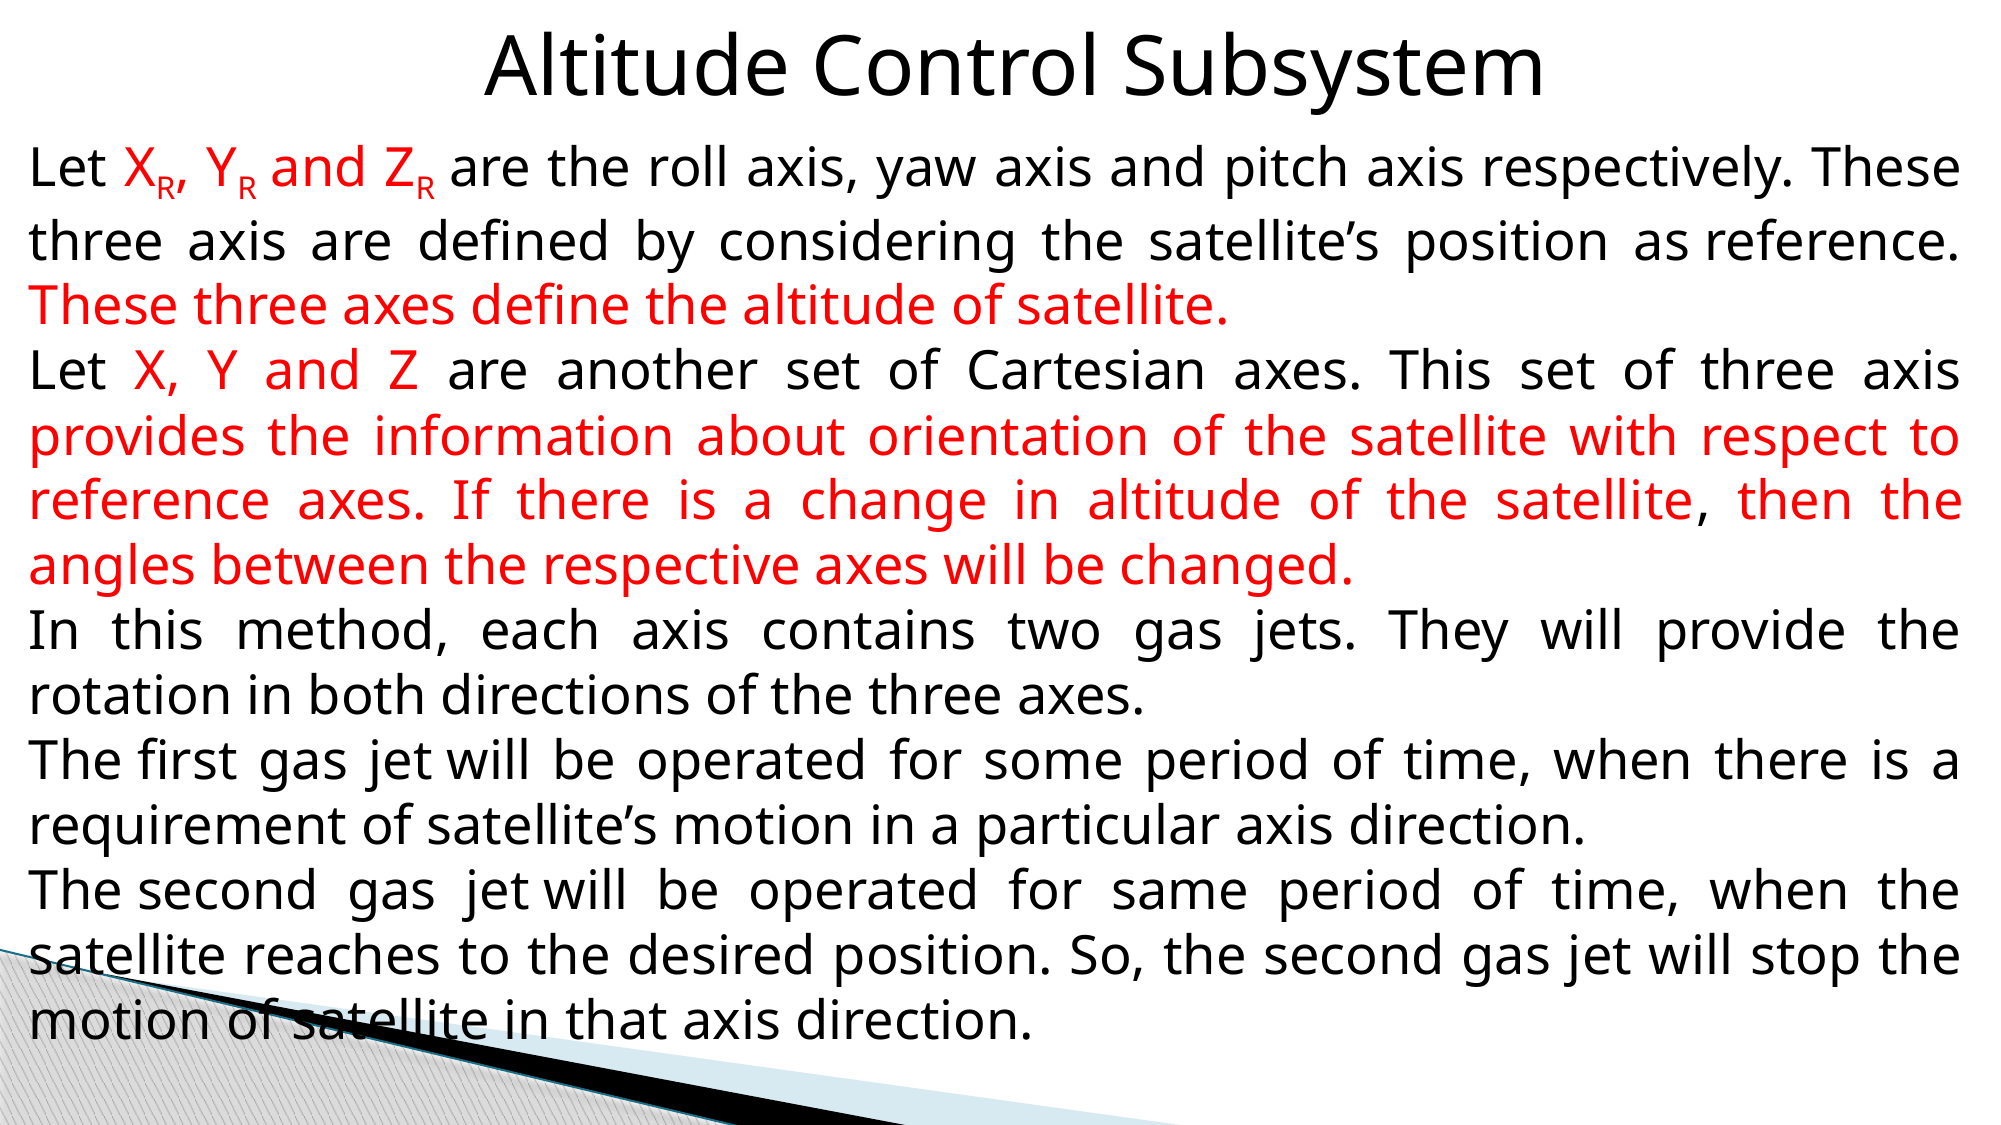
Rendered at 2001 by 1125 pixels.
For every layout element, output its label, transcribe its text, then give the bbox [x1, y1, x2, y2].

text_box Altitude Control Subsystem [78, 4, 1955, 120]
text_box Let XR, YR and ZR are the roll axis, yaw axis and pitch axis respectively. These three axis are defined by considering the satellite’s position as reference. These three axes define the altitude of satellite. Let X, Y and Z are another set of Cartesian axes. This set of three axis provides the information about orientation of the satellite with respect to reference axes. If there is a change in altitude of the satellite, then the angles between the respective axes will be changed. In this method, each axis contains two gas jets. They will provide the rotation in both directions of the three axes. The first gas jet will be operated for some period of time, when there is a requirement of satellite’s motion in a particular axis direction. The second gas jet will be operated for same period of time, when the satellite reaches to the desired position. So, the second gas jet will stop the motion of satellite in that axis direction. [14, 124, 1979, 1058]
